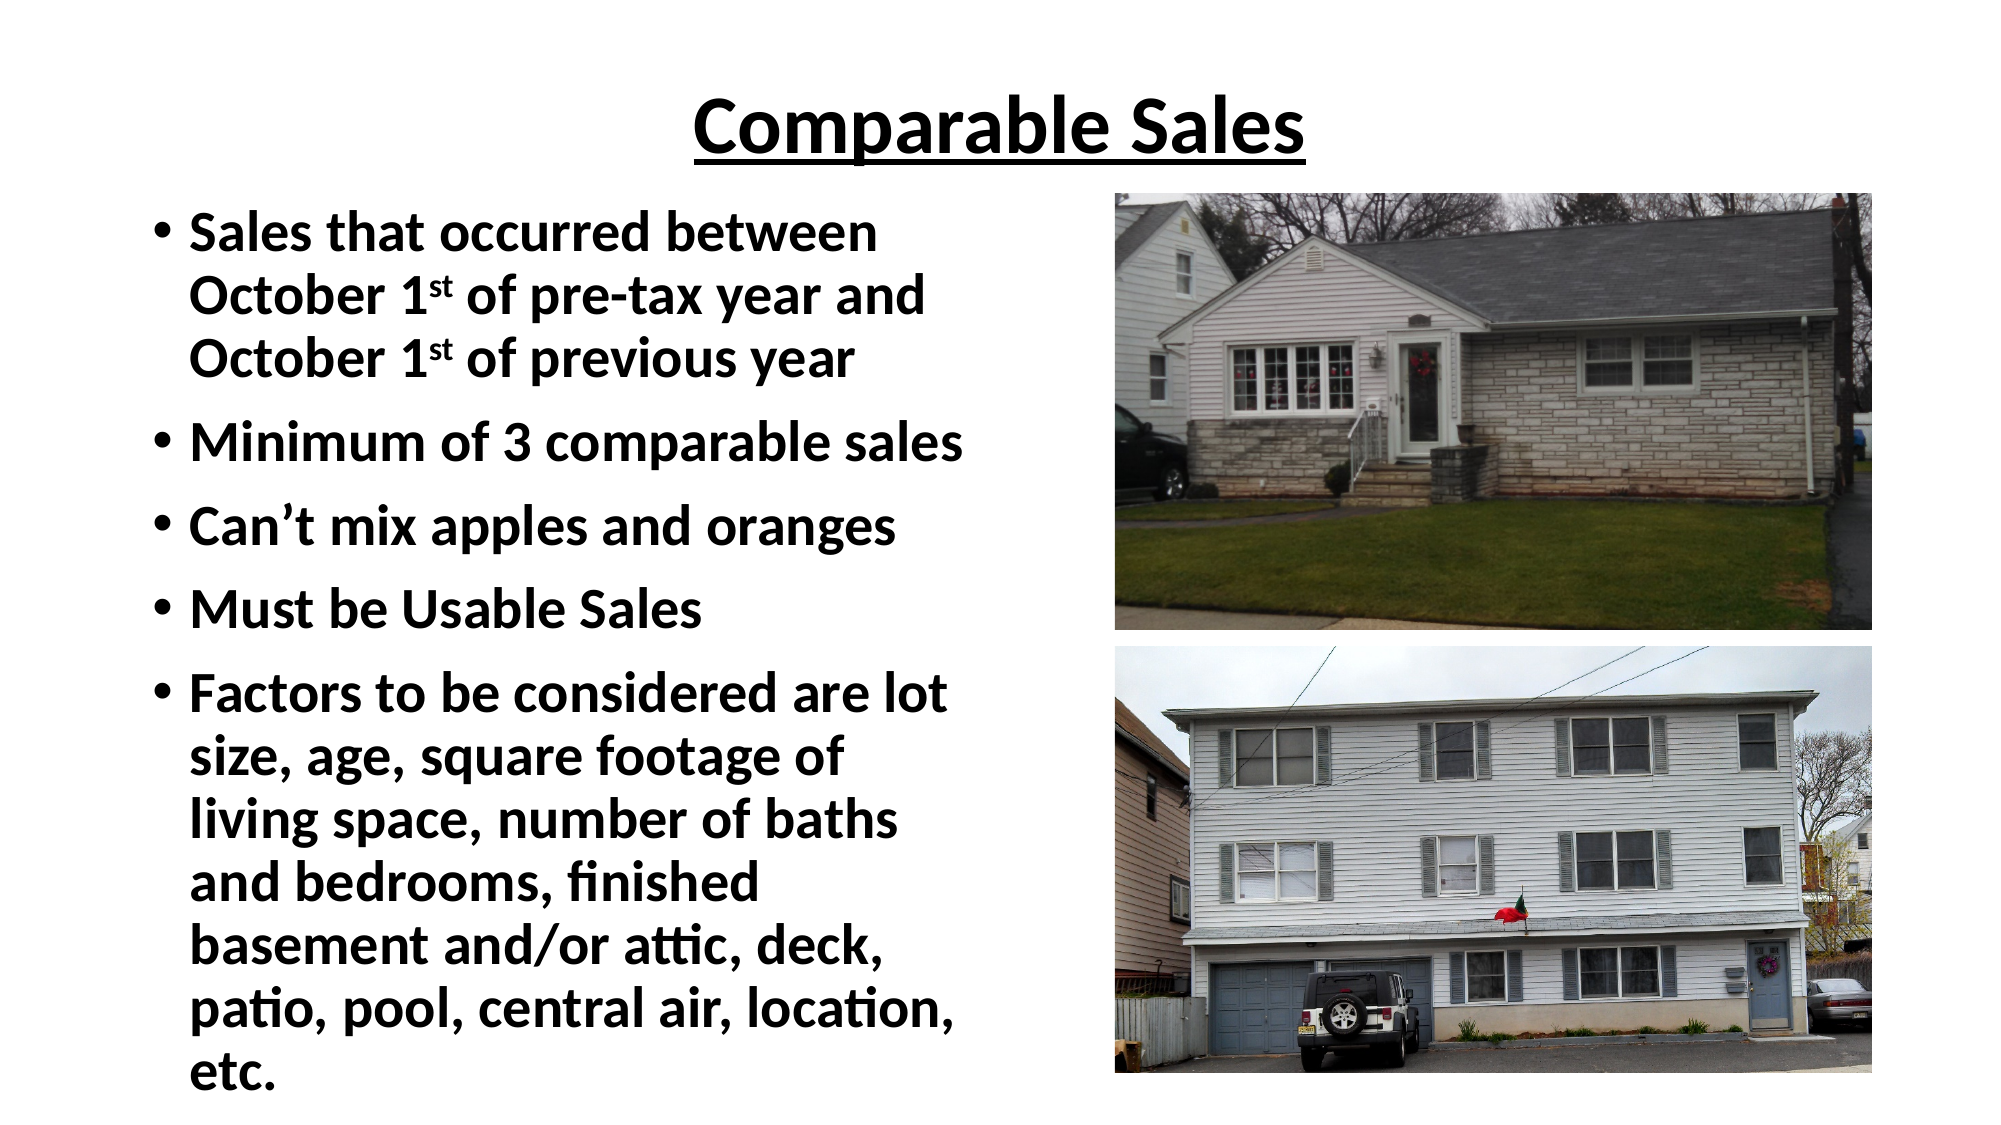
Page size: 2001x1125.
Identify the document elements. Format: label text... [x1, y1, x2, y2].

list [1114, 193, 1872, 630]
title Comparable Sales [137, 59, 1863, 194]
list Sales that occurred between October 1st of pre-tax year and October 1st of previous year Minimum of 3 comparable sales Can’t mix apples and oranges Must be Usable Sales Factors to be considered are lot size, age, square footage of living space, number of baths and bedrooms, finished basement and/or attic, deck, patio, pool, central air, location, etc. [137, 193, 988, 1107]
picture [1114, 646, 1872, 1073]
